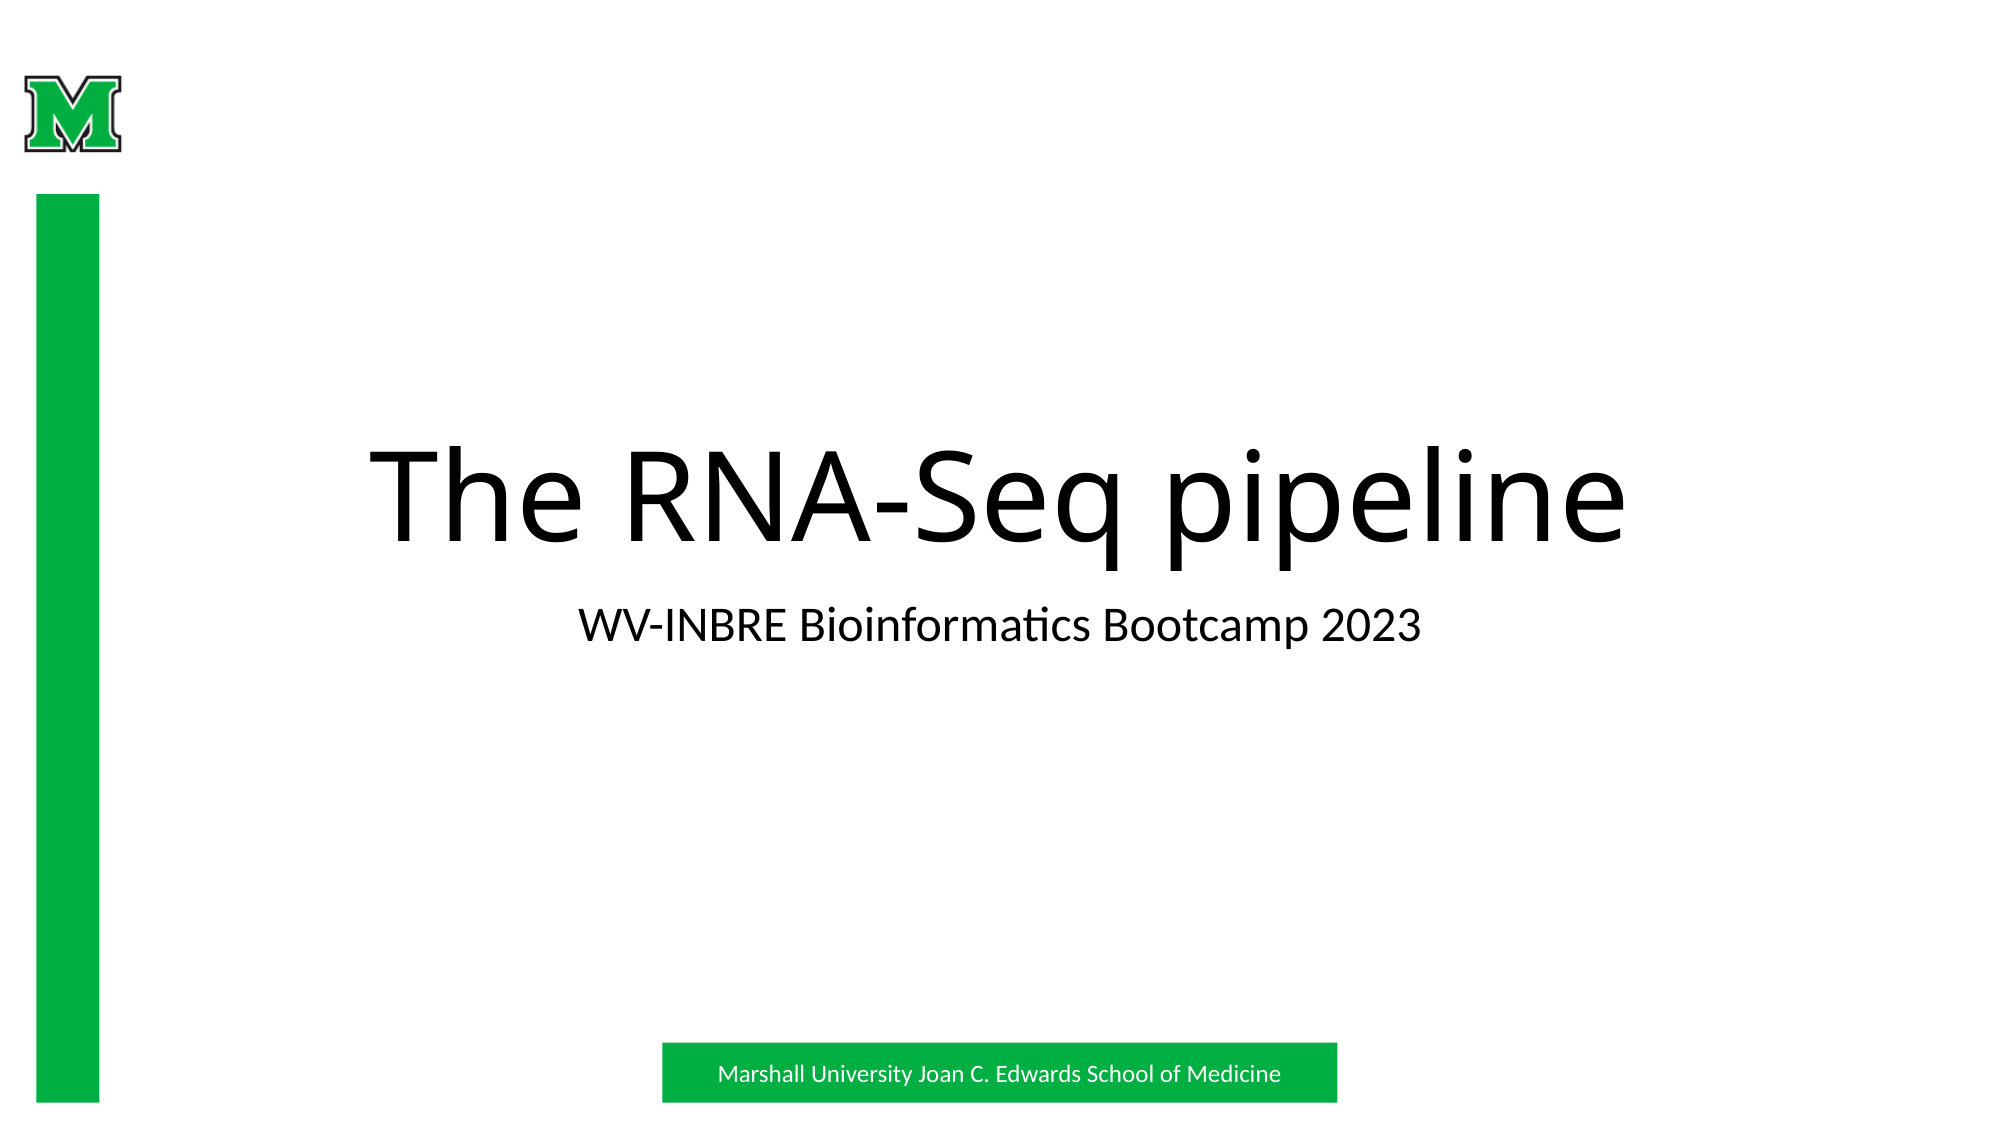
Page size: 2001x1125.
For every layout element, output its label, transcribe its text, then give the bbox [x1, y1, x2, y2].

picture [20, 59, 124, 169]
title The RNA-Seq pipeline [249, 184, 1750, 576]
subtitle WV-INBRE Bioinformatics Bootcamp 2023 [249, 590, 1750, 863]
